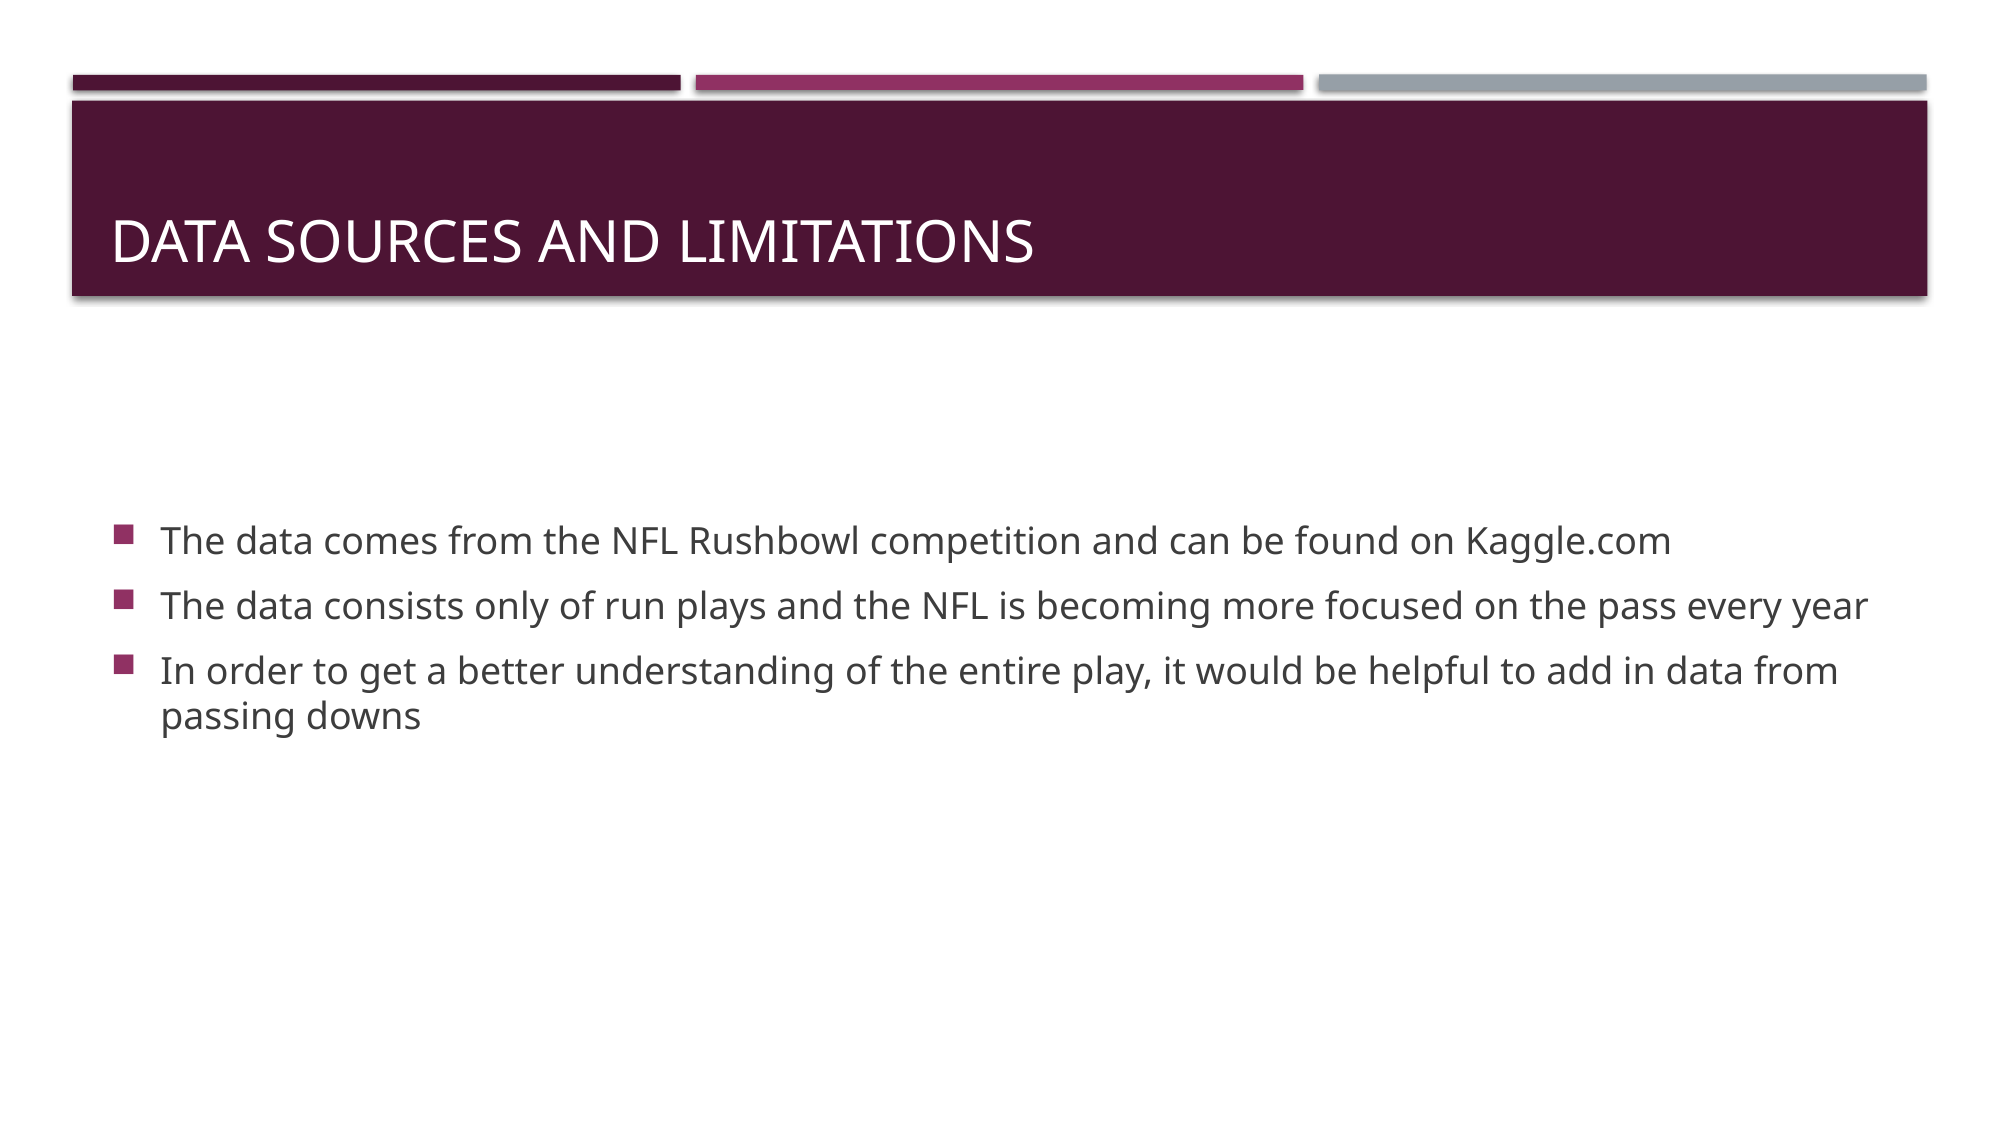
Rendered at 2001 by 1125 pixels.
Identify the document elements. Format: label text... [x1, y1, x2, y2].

list The data comes from the NFL Rushbowl competition and can be found on Kaggle.com The data consists only of run plays and the NFL is becoming more focused on the pass every year In order to get a better understanding of the entire play, it would be helpful to add in data from passing downs [95, 357, 1905, 962]
title Data Sources and Limitations [95, 115, 1905, 282]
